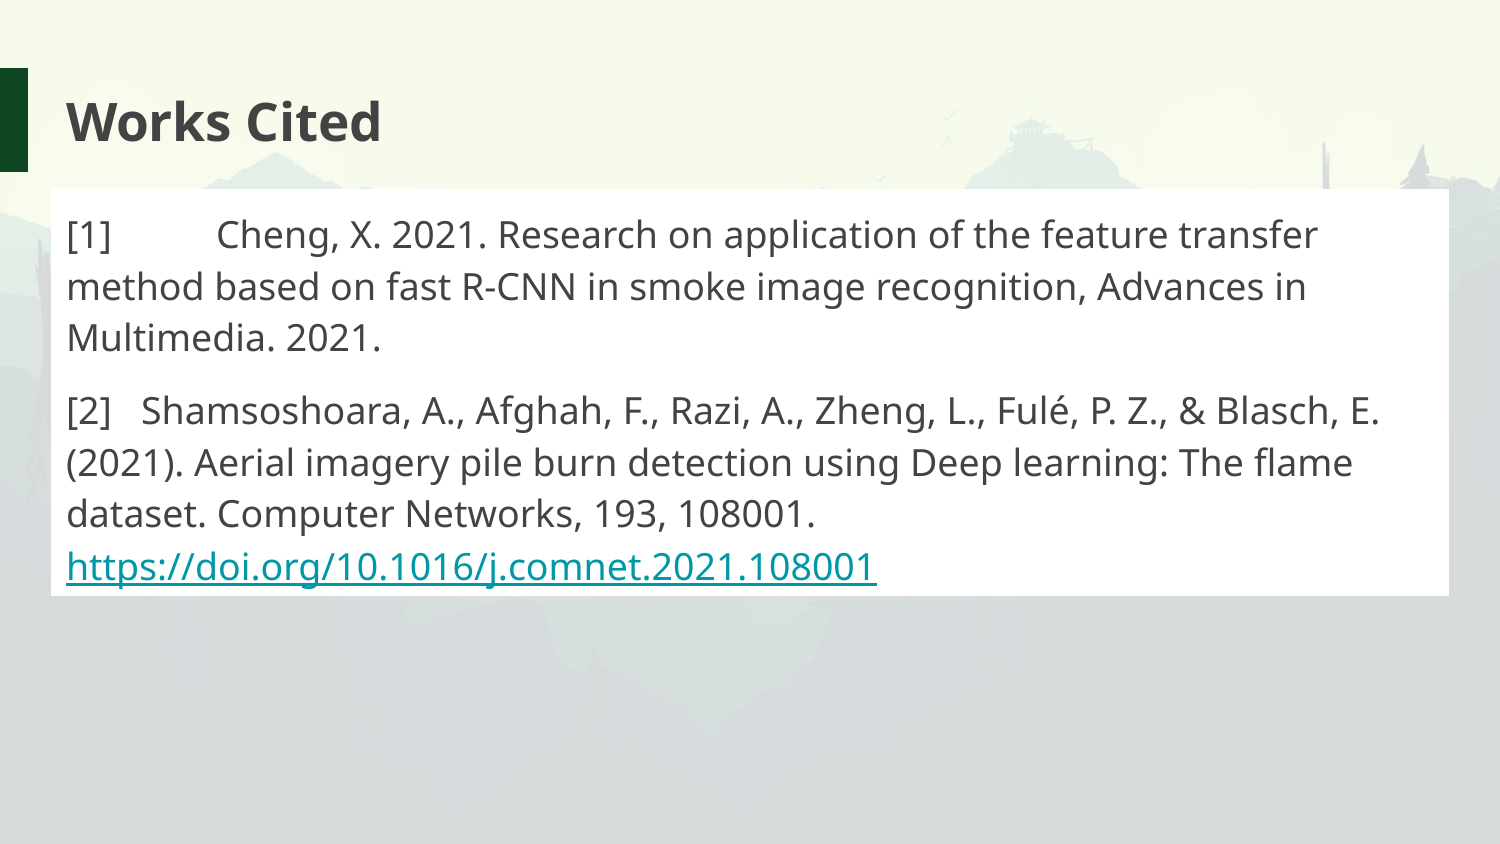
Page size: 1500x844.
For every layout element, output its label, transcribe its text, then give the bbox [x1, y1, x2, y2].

title Works Cited [51, 72, 1449, 167]
list [1] Cheng, X. 2021. Research on application of the feature transfer method based on fast R-CNN in smoke image recognition, Advances in Multimedia. 2021. [2] Shamsoshoara, A., Afghah, F., Razi, A., Zheng, L., Fulé, P. Z., & Blasch, E. (2021). Aerial imagery pile burn detection using Deep learning: The flame dataset. Computer Networks, 193, 108001. https://doi.org/10.1016/j.comnet.2021.108001 [51, 189, 1449, 597]
